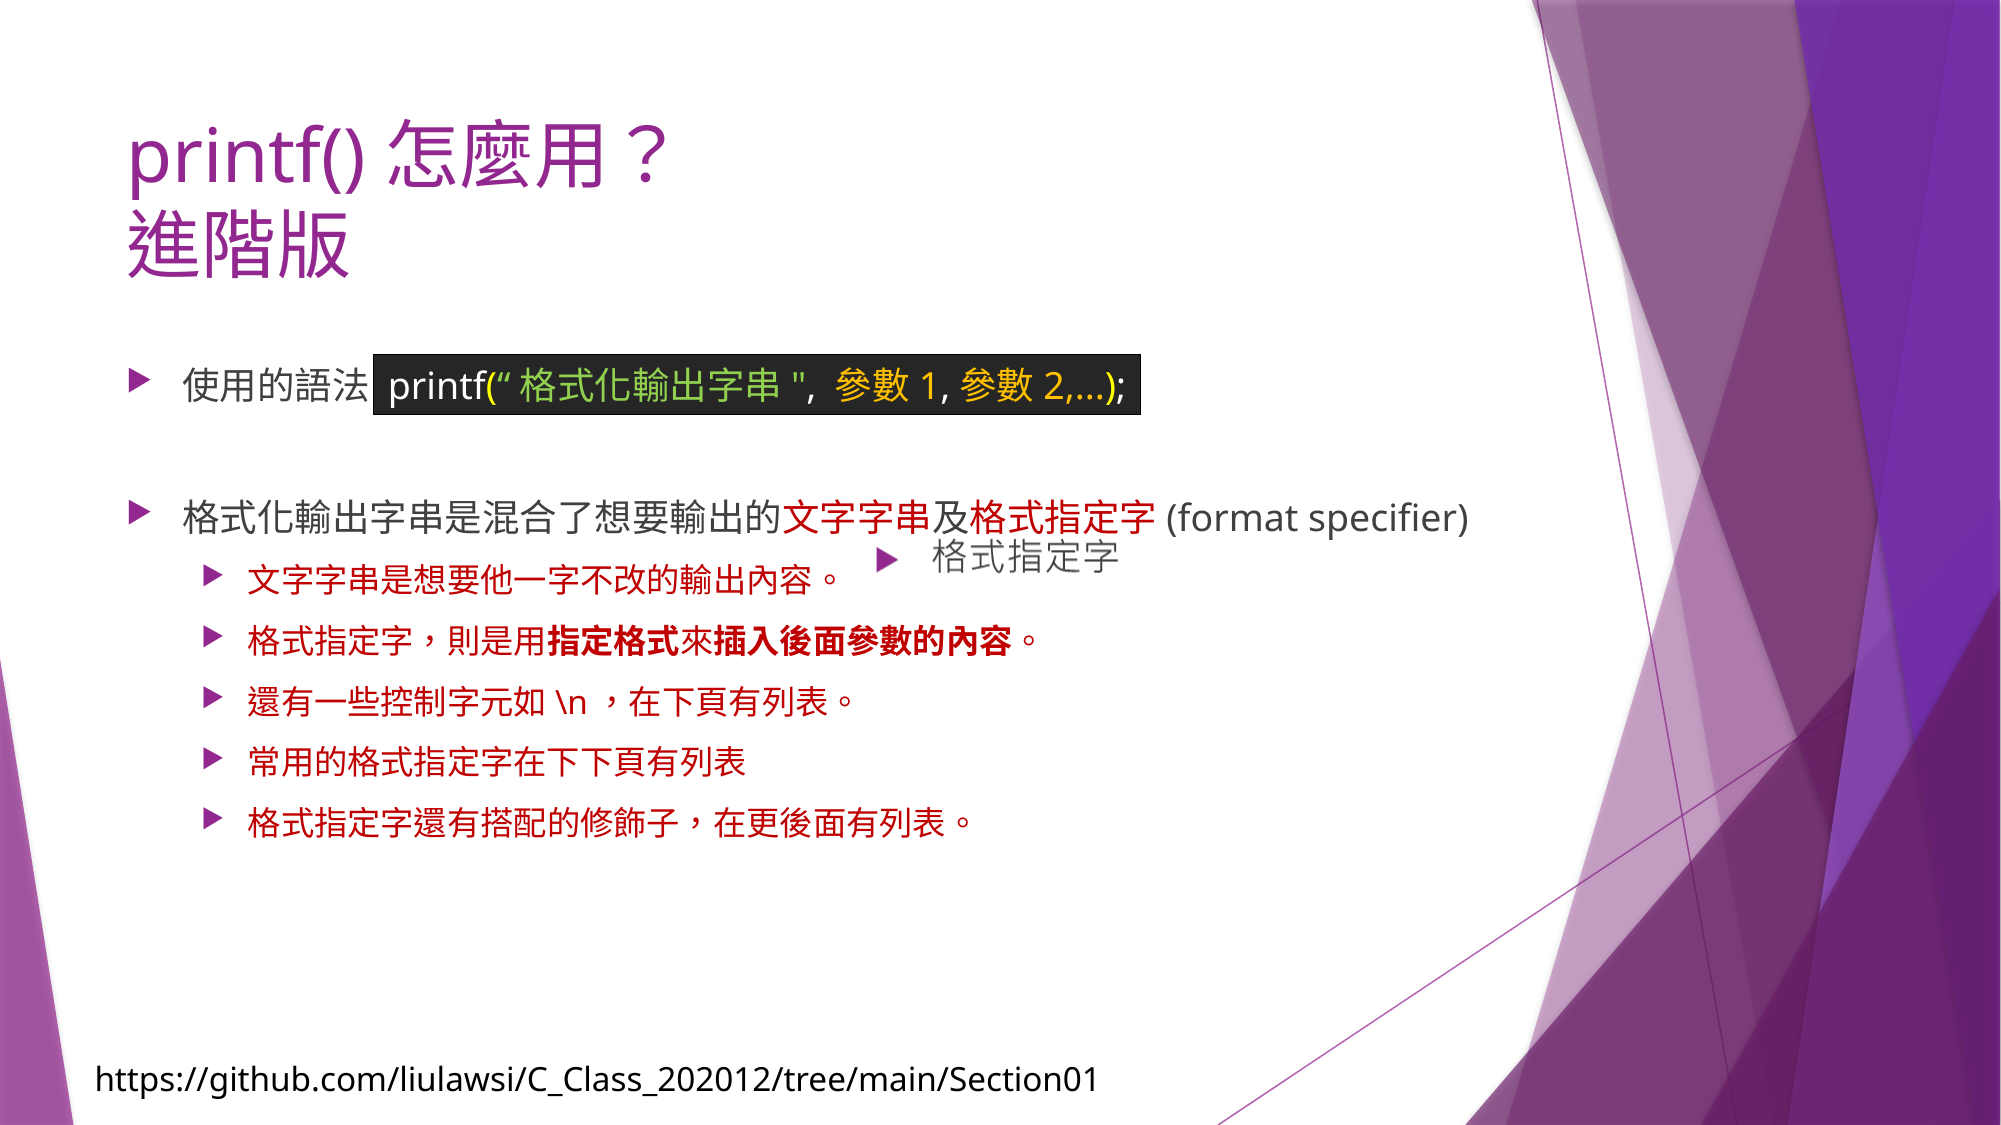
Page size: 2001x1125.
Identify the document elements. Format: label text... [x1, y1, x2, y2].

text_box printf(“格式化輸出字串", 參數1,參數2,...); [373, 354, 1141, 415]
list 使用的語法 格式化輸出字串是混合了想要輸出的文字字串及格式指定字(format specifier) 文字字串是想要他一字不改的輸出內容。 格式指定字，則是用指定格式來插入後面參數的內容。 還有一些控制字元如\n，在下頁有列表。 常用的格式指定字在下下頁有列表 格式指定字還有搭配的修飾子，在更後面有列表。 [111, 354, 1522, 992]
picture [856, 521, 1144, 604]
title printf()怎麼用？ 進階版 [111, 99, 1522, 317]
